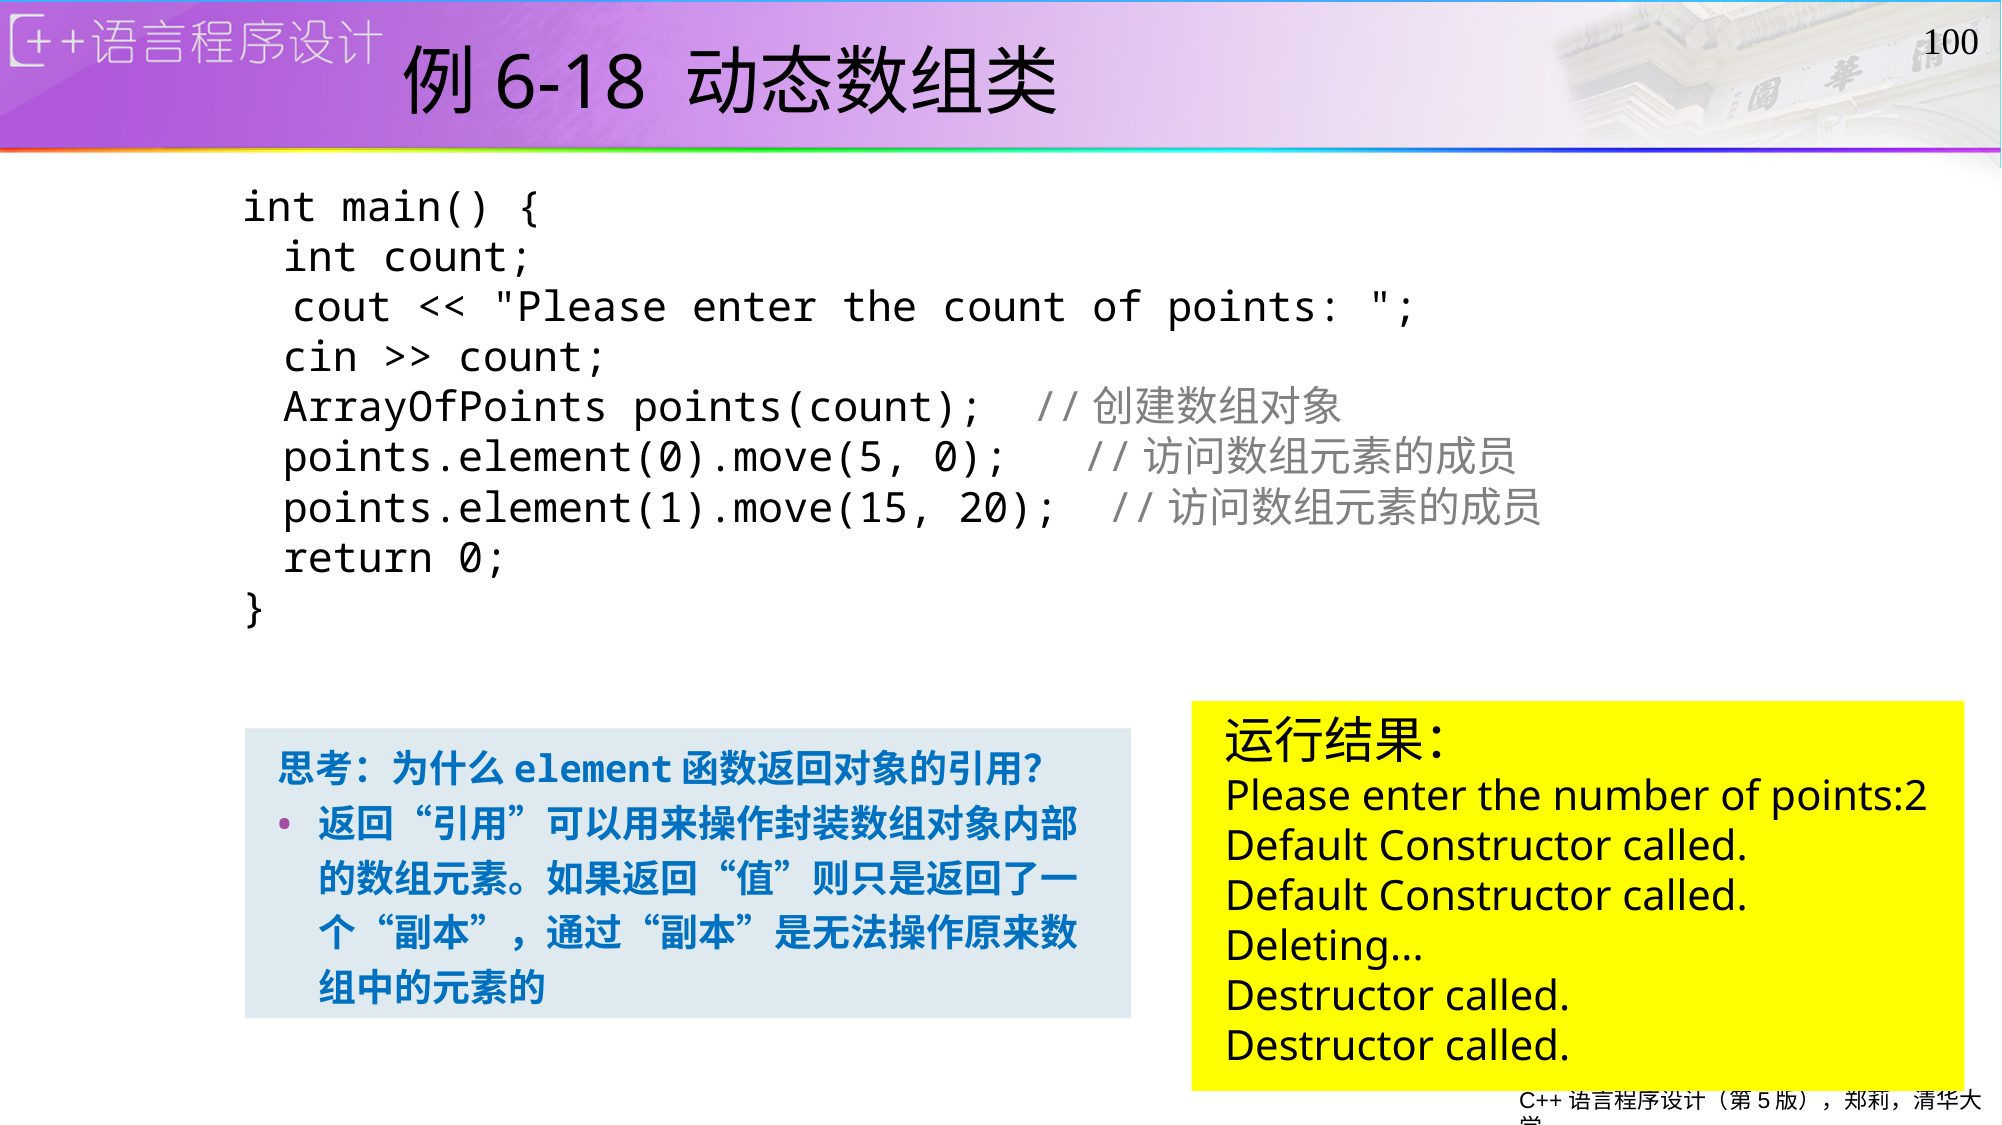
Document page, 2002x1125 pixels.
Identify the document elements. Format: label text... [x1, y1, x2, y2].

text_box 运行结果： Please enter the number of points:2 Default Constructor called. Default Constructor called. Deleting... Destructor called. Destructor called. [1191, 701, 1965, 1091]
title 例6-18 动态数组类 [386, 7, 1901, 149]
slide_number 100 [1543, 9, 1995, 70]
picture [0, 0, 2002, 1125]
list int main() { int count; cout << "Please enter the count of points: "; cin >> count; ArrayOfPoints points(count); //创建数组对象 points.element(0).move(5, 0); //访问数组元素的成员 points.element(1).move(15, 20); //访问数组元素的成员 return 0; } [209, 172, 1900, 1024]
text_box 思考：为什么element函数返回对象的引用？ 返回“引用”可以用来操作封装数组对象内部的数组元素。如果返回“值”则只是返回了一个“副本”，通过“副本”是无法操作原来数组中的元素的 [244, 728, 1131, 1019]
